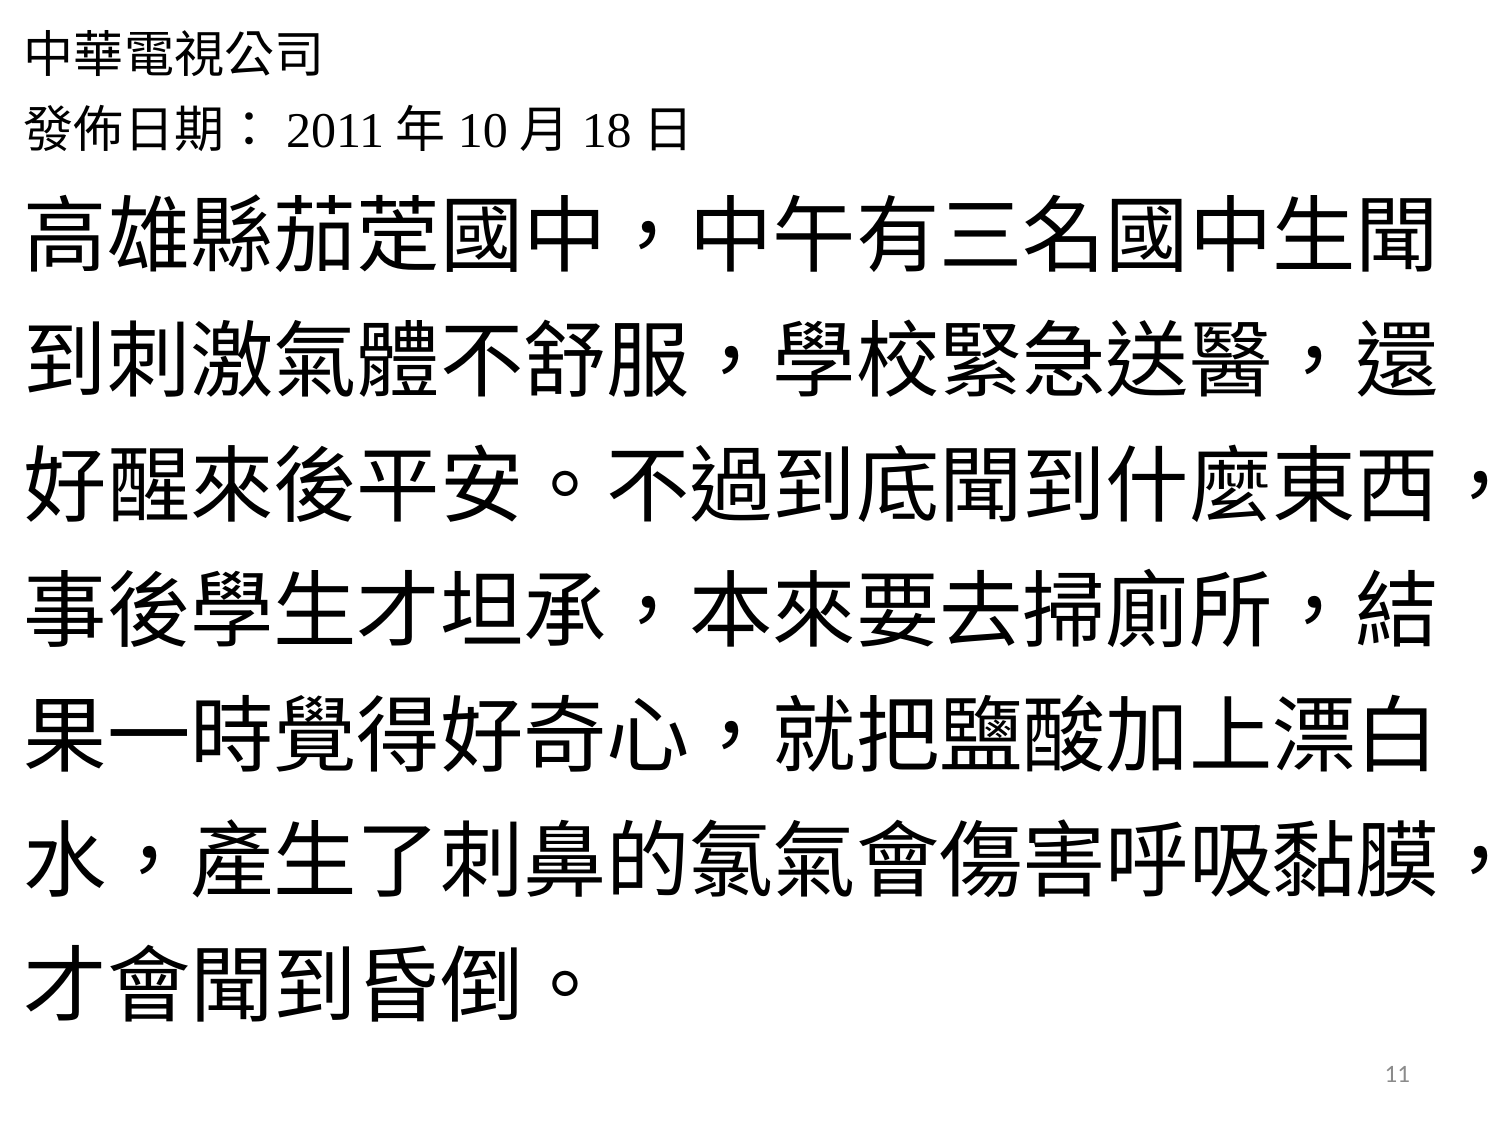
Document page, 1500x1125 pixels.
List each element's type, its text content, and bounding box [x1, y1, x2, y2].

text_box 中華電視公司 發佈日期：2011年10月18日 高雄縣茄萣國中，中午有三名國中生聞到刺激氣體不舒服，學校緊急送醫，還好醒來後平安。不過到底聞到什麼東西，事後學生才坦承，本來要去掃廁所，結果一時覺得好奇心，就把鹽酸加上漂白水，產生了刺鼻的氯氣會傷害呼吸黏膜，才會聞到昏倒。 [9, 0, 1491, 1040]
slide_number 11 [1074, 1042, 1425, 1103]
